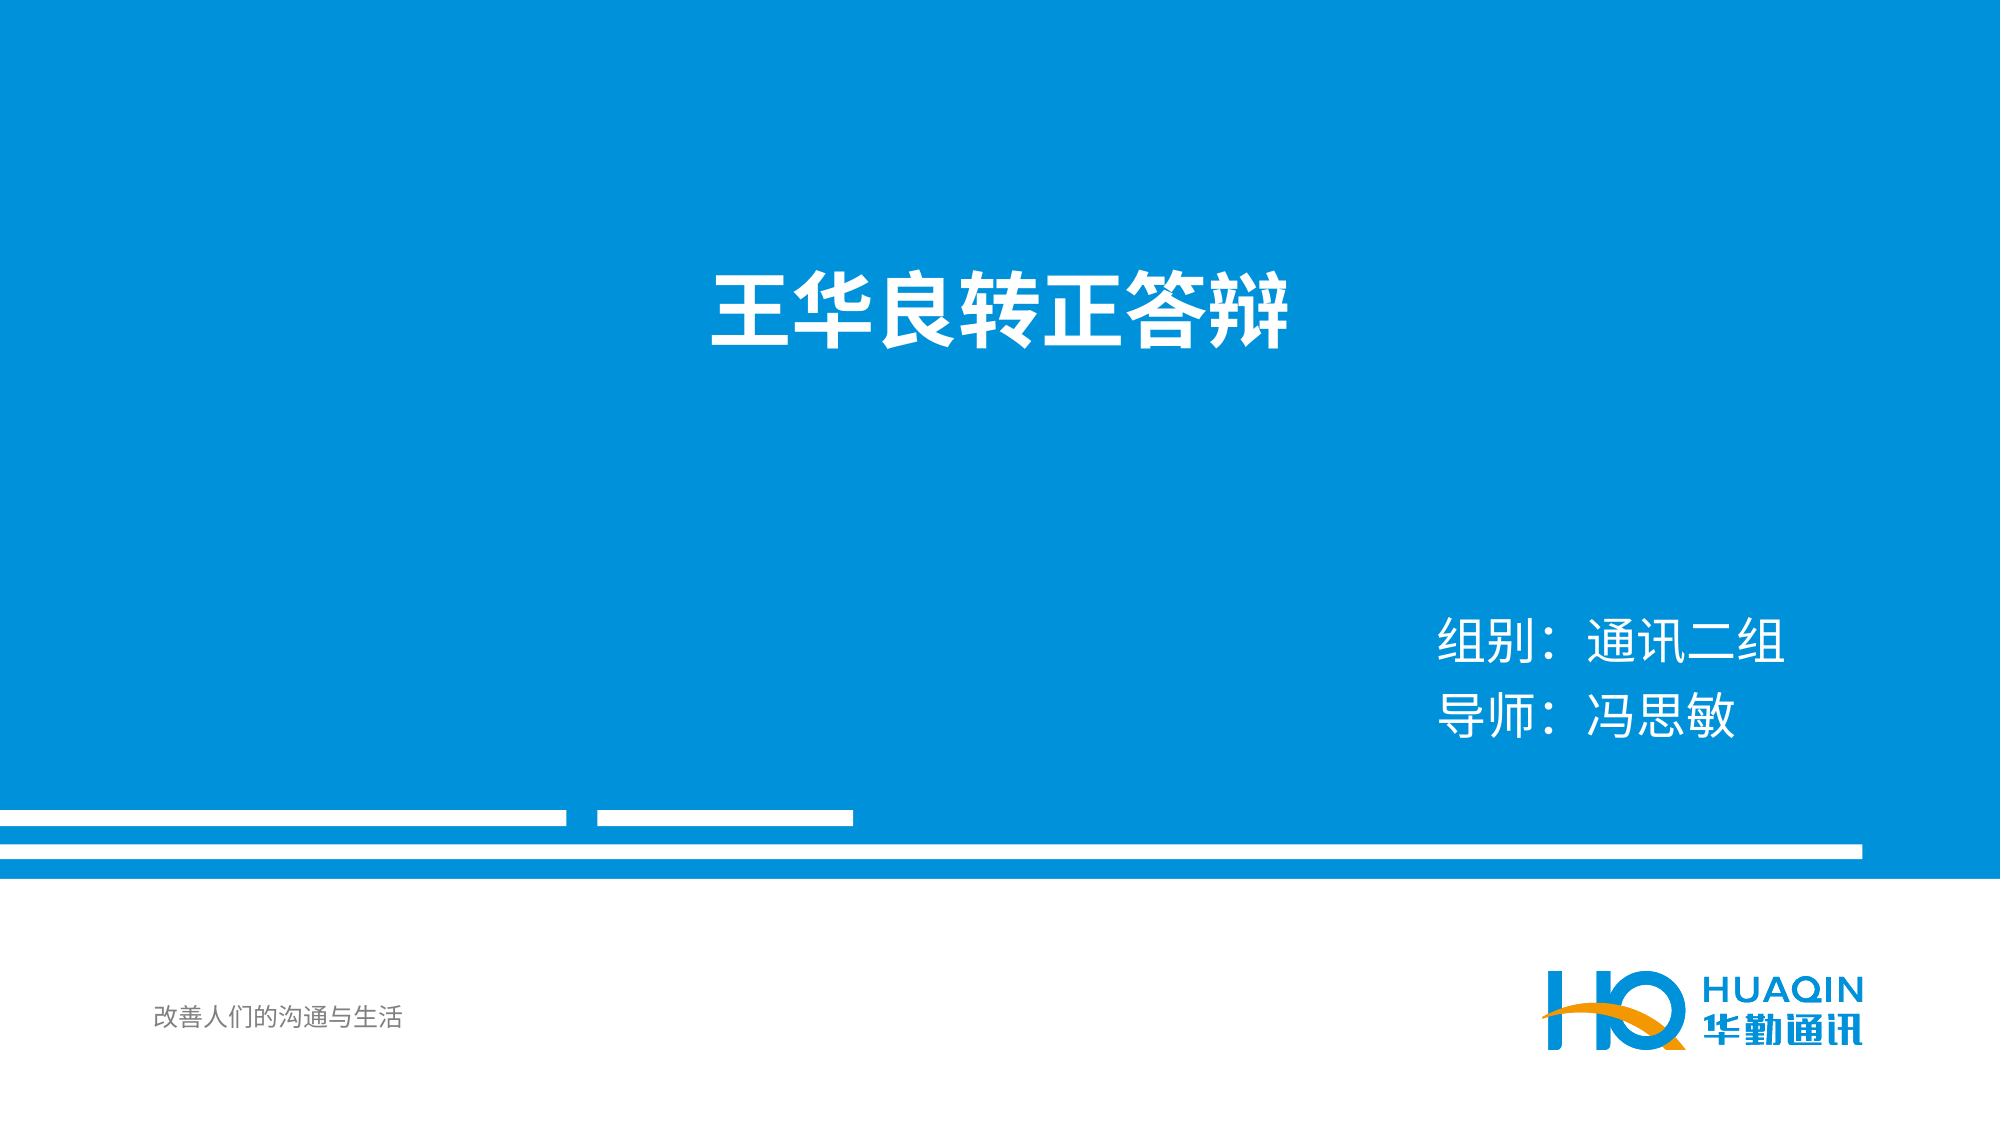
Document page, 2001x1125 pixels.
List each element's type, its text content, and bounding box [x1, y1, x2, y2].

title 王华良转正答辩 [249, 119, 1750, 511]
text_box 组别：通讯二组 导师：冯思敏 [1421, 608, 2000, 846]
